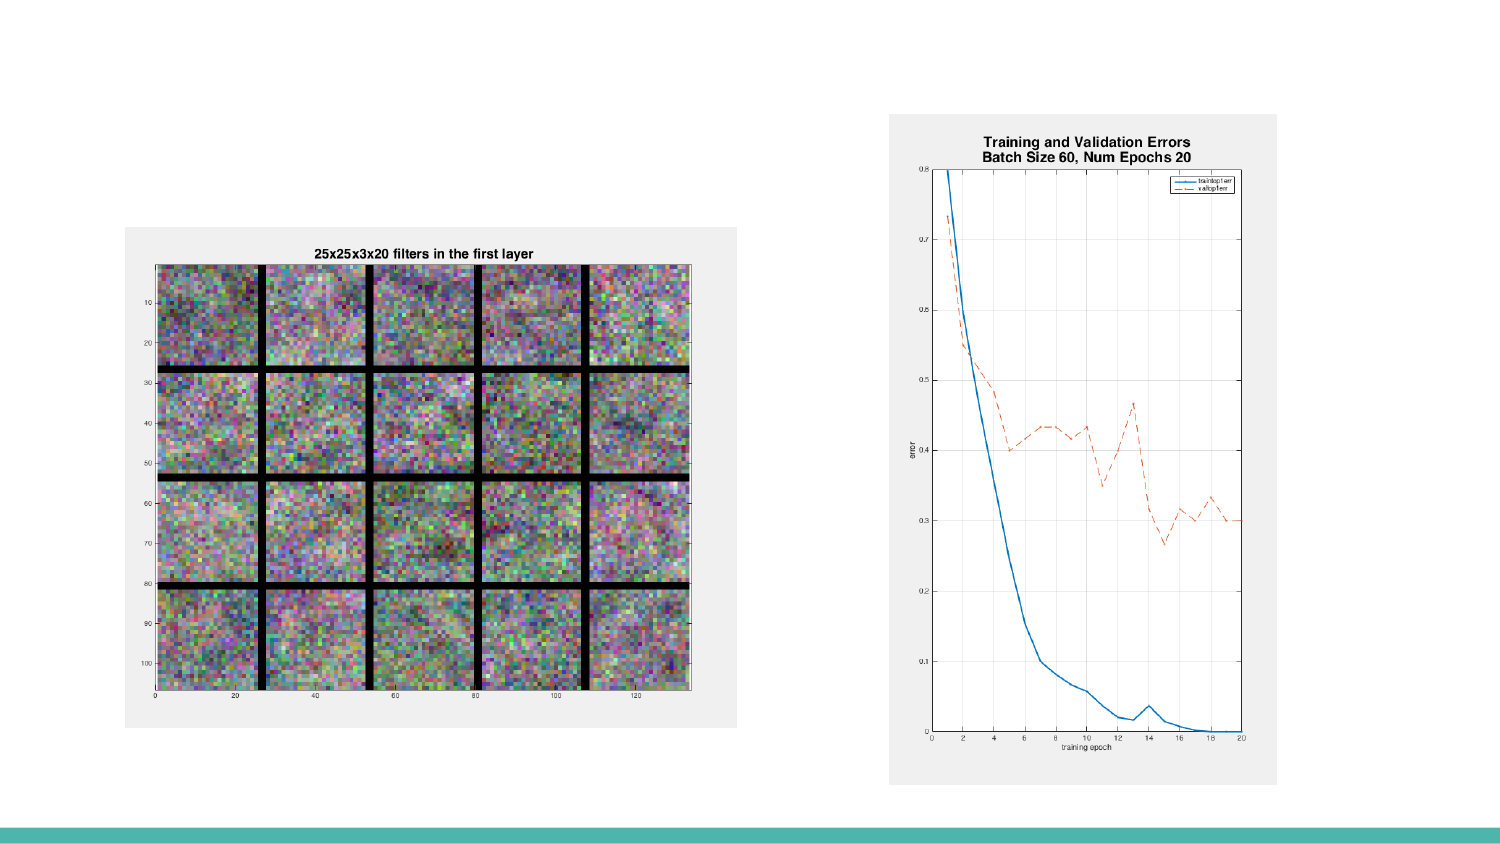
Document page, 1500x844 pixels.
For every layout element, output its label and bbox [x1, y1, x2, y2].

picture [888, 114, 1277, 786]
picture [124, 227, 738, 728]
